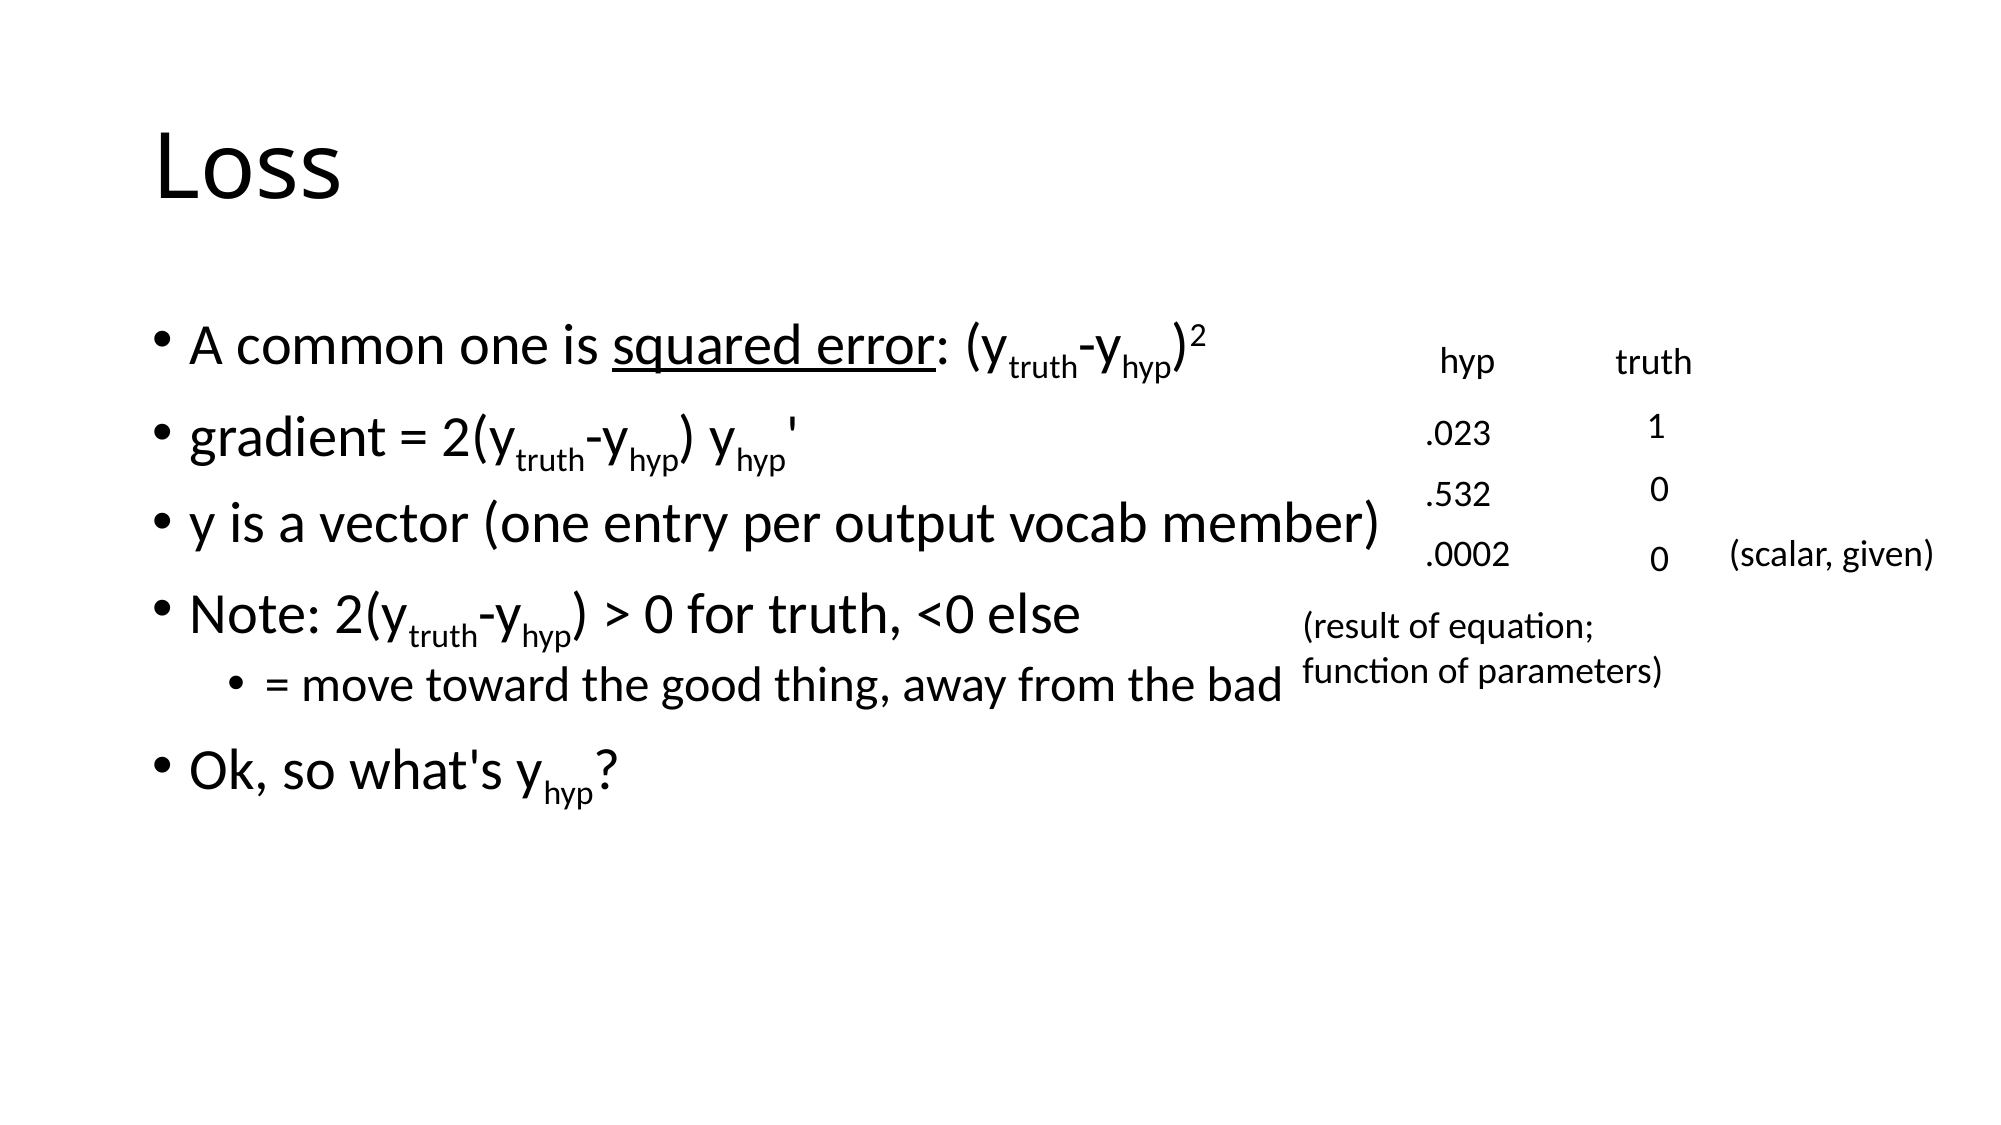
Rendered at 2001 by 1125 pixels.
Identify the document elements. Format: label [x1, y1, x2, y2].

text_box [1631, 393, 1681, 454]
title [137, 59, 1863, 278]
text_box [1600, 329, 1708, 389]
text_box [1713, 521, 1950, 582]
list [137, 299, 1863, 1014]
text_box [1635, 526, 1685, 586]
text_box [1287, 593, 1679, 699]
text_box [1424, 328, 1511, 389]
text_box [1410, 400, 1526, 582]
text_box [1635, 456, 1685, 516]
